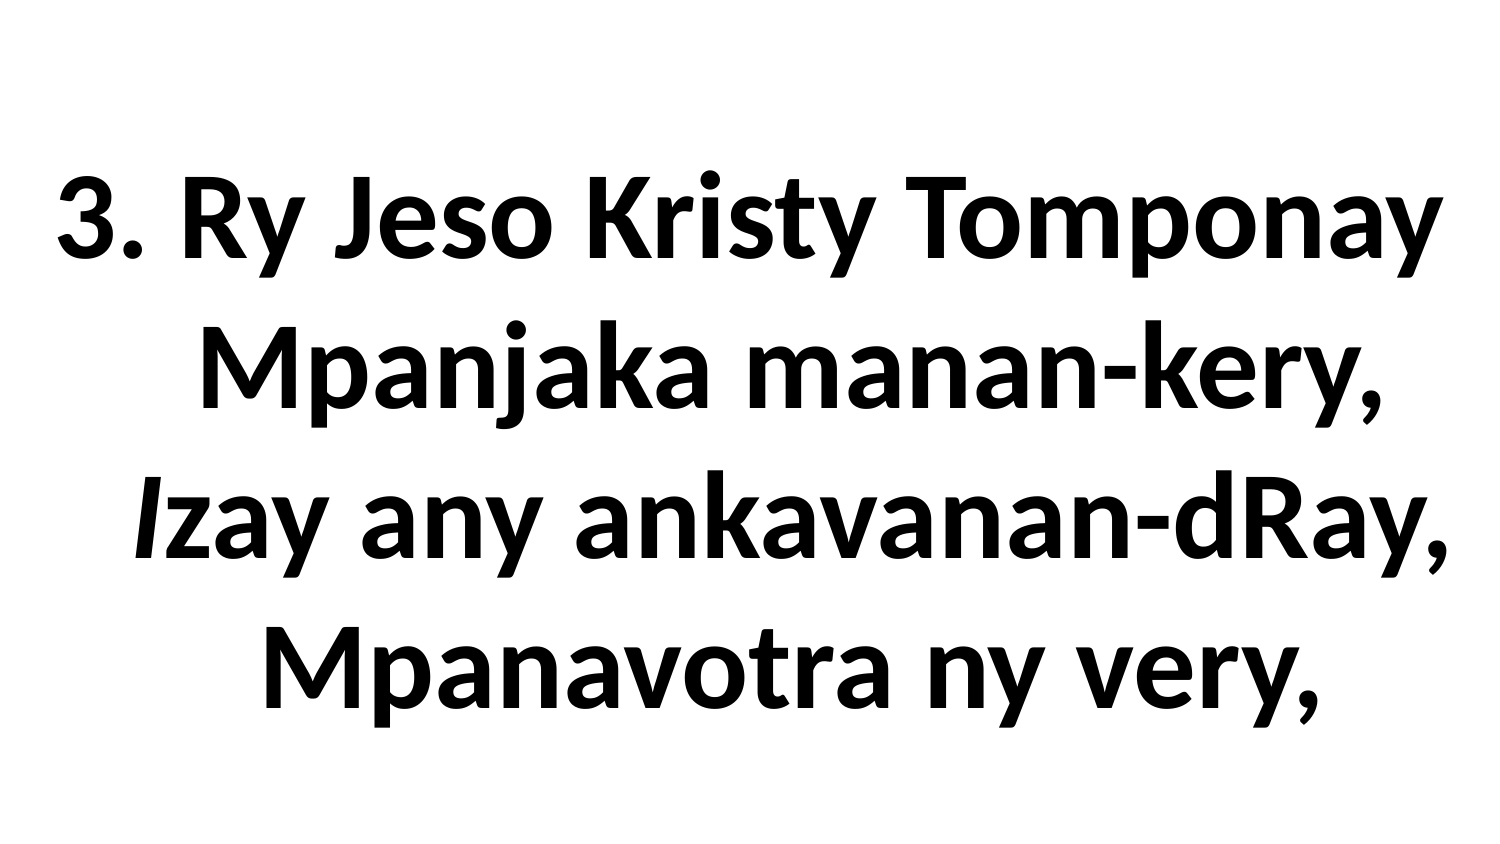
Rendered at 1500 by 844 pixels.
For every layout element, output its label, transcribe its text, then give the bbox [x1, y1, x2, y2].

text_box 3. Ry Jeso Kristy Tomponay Mpanjaka manan-kery, Izay any ankavanan-dRay, Mpanavotra ny very, [0, 126, 1500, 742]
